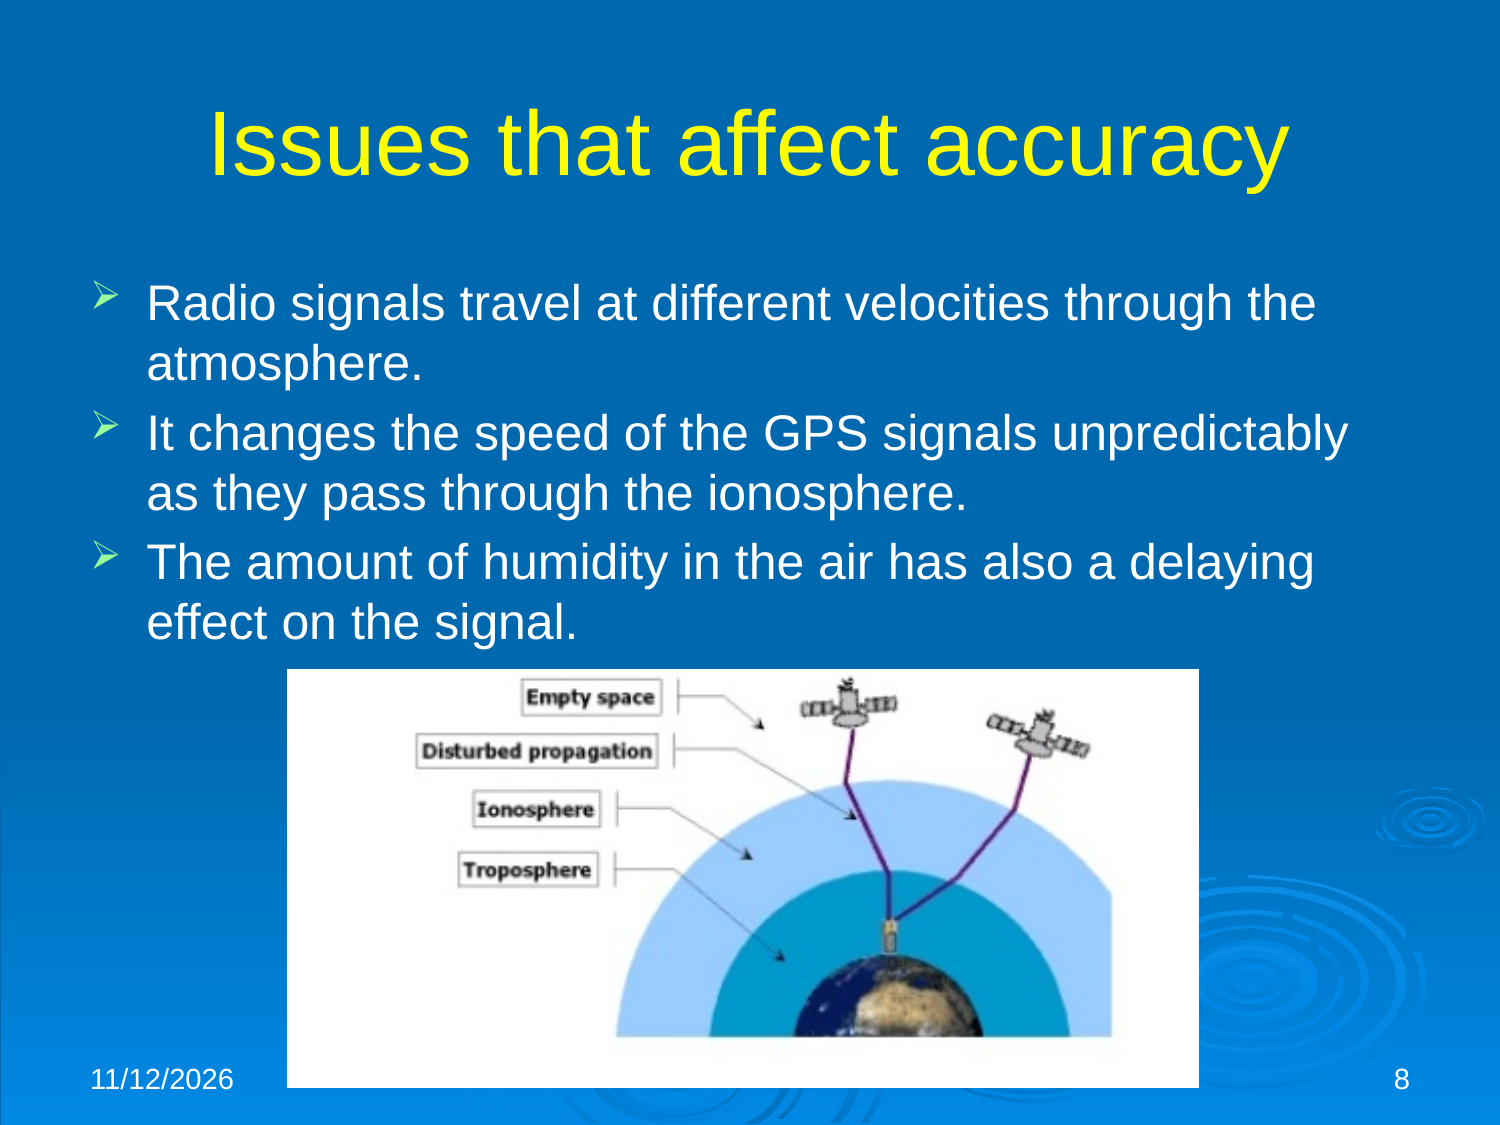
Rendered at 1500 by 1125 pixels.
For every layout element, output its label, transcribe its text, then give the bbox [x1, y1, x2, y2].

picture [287, 668, 1199, 1088]
list Radio signals travel at different velocities through the atmosphere. It changes the speed of the GPS signals unpredictably as they pass through the ionosphere. The amount of humidity in the air has also a delaying effect on the signal. [74, 262, 1426, 1006]
slide_number 8 [1074, 1024, 1426, 1103]
title Issues that affect accuracy [74, 45, 1426, 233]
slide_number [74, 1024, 426, 1103]
